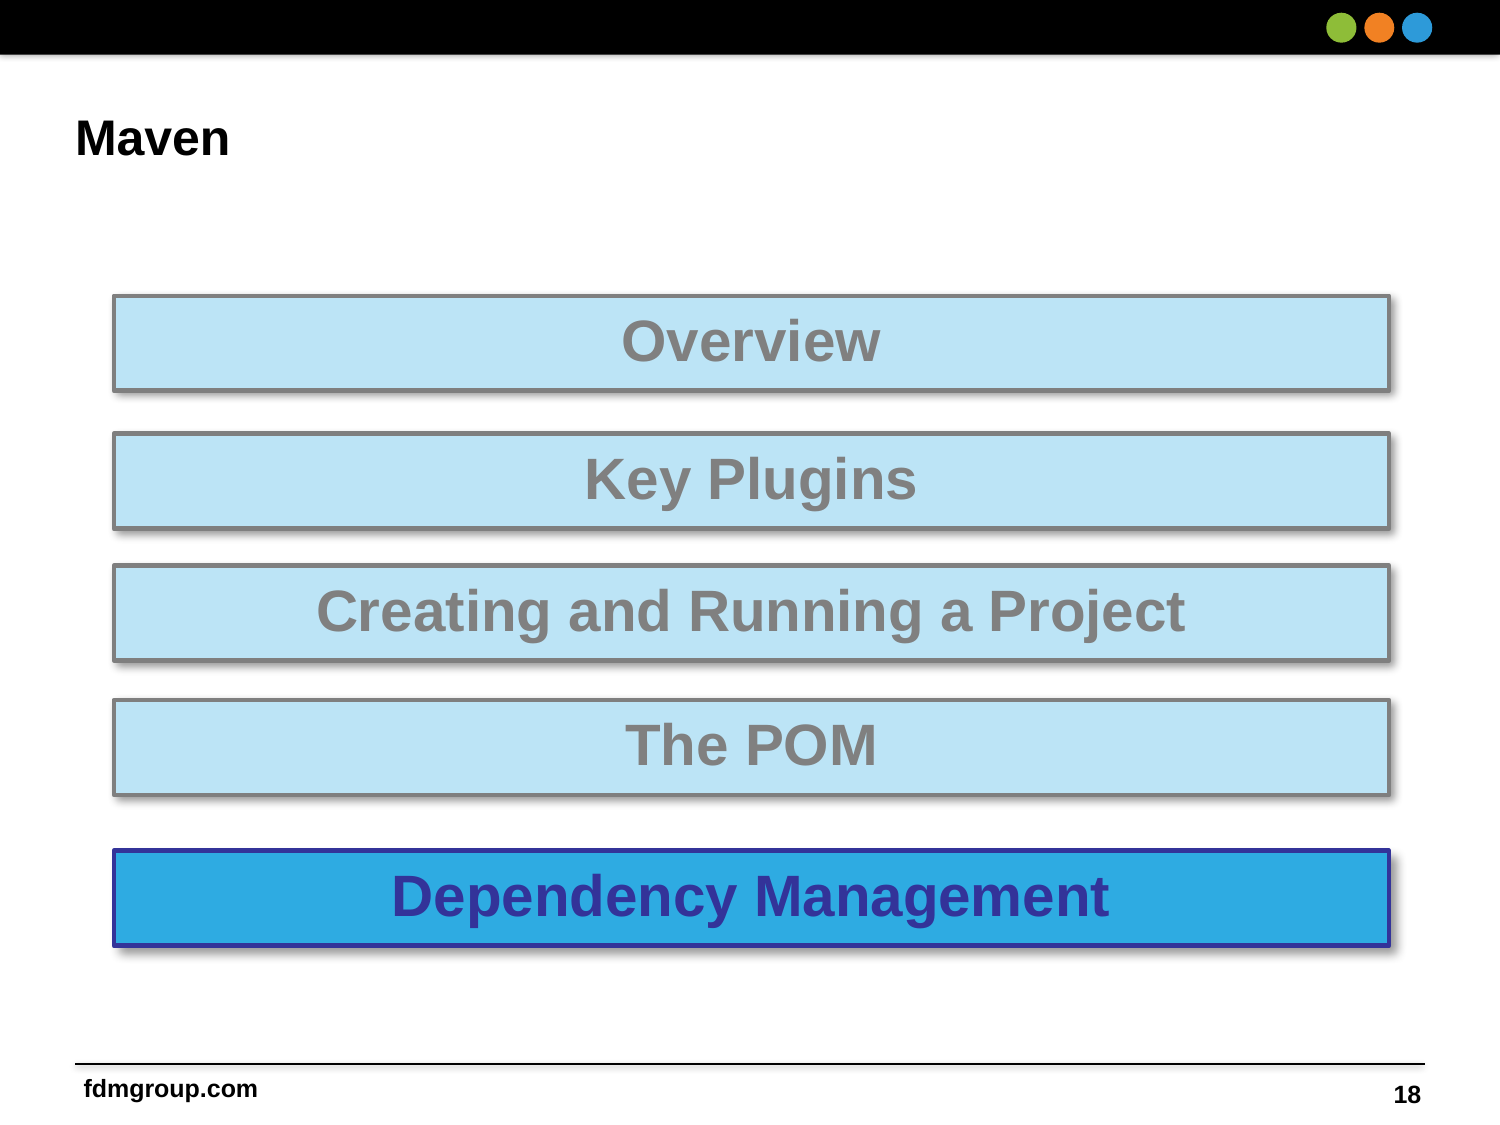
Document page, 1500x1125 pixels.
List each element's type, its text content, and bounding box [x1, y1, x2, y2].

list The POM [112, 698, 1391, 797]
list Key Plugins [112, 431, 1391, 531]
list Dependency Management [112, 848, 1391, 948]
list Overview [112, 294, 1391, 393]
title Maven [75, 105, 1425, 174]
list Creating and Running a Project [112, 563, 1391, 663]
slide_number 18 [1086, 1063, 1437, 1124]
